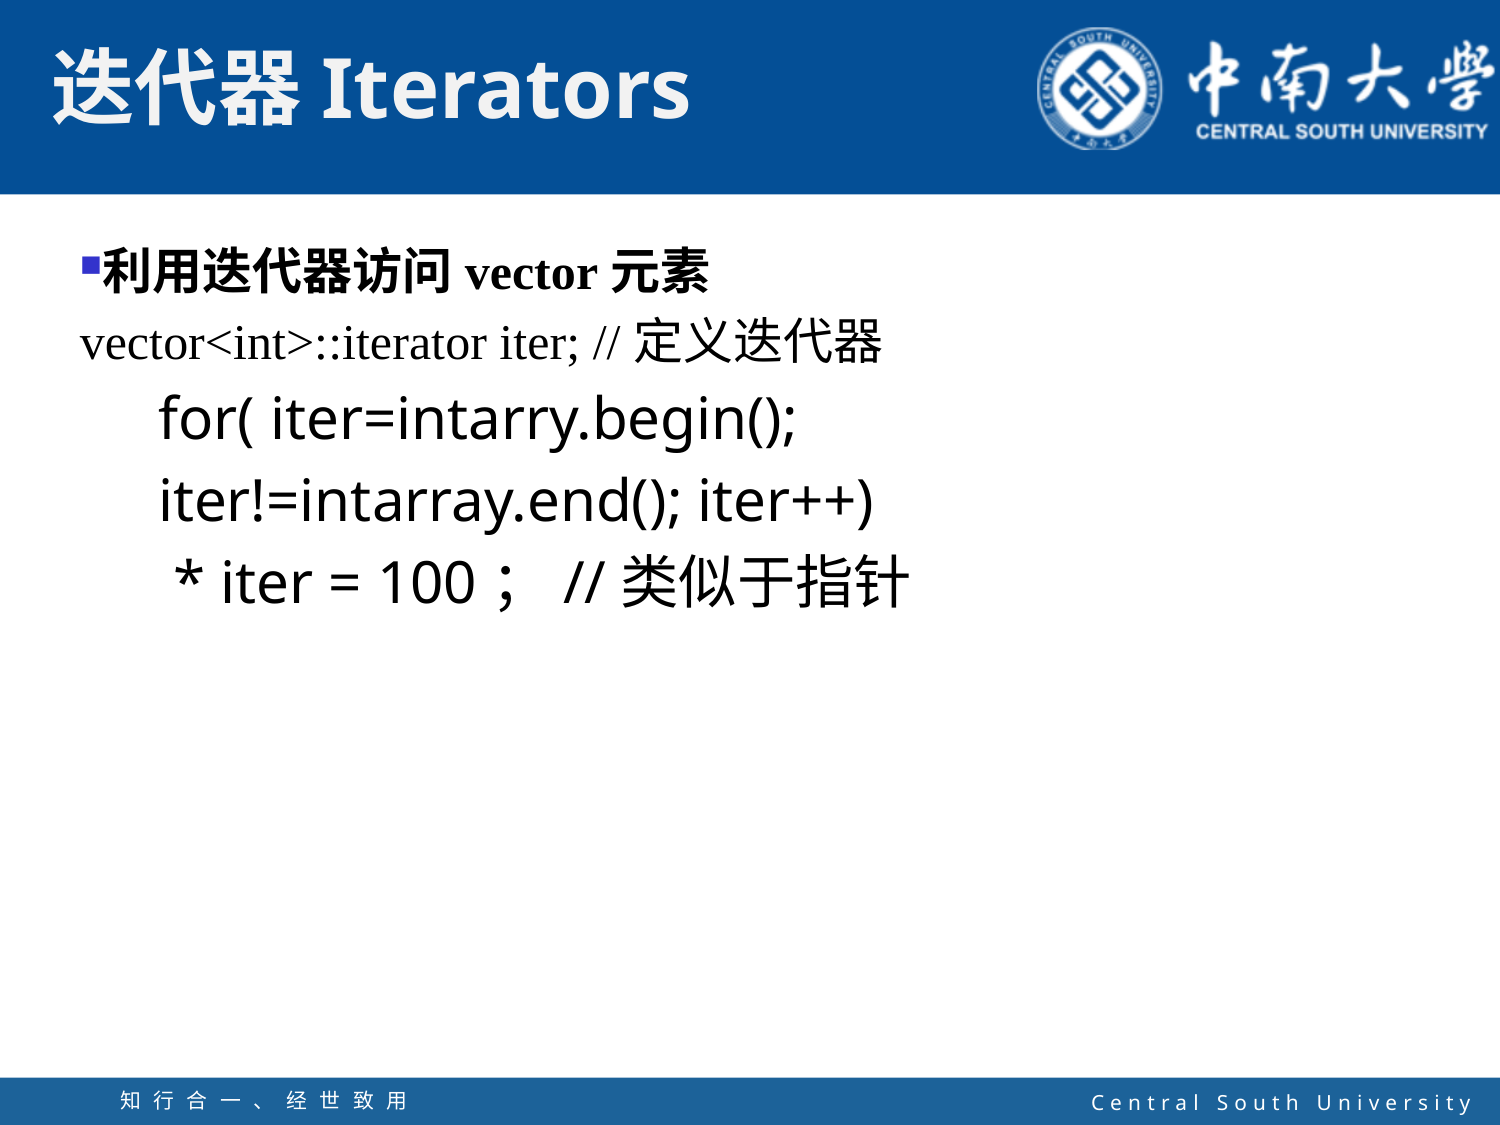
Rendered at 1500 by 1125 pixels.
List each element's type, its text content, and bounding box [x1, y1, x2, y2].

text_box 知行合一、经世致用 [105, 1080, 423, 1120]
text_box [0, 1077, 1500, 1125]
text_box Central South University [1076, 1082, 1486, 1123]
text_box 利用迭代器访问vector元素 vector<int>::iterator iter; //定义迭代器 for( iter=intarry.begin(); iter!=intarray.end(); iter++) * iter = 100；//类似于指针 [64, 232, 1447, 666]
picture [1030, 25, 1500, 155]
